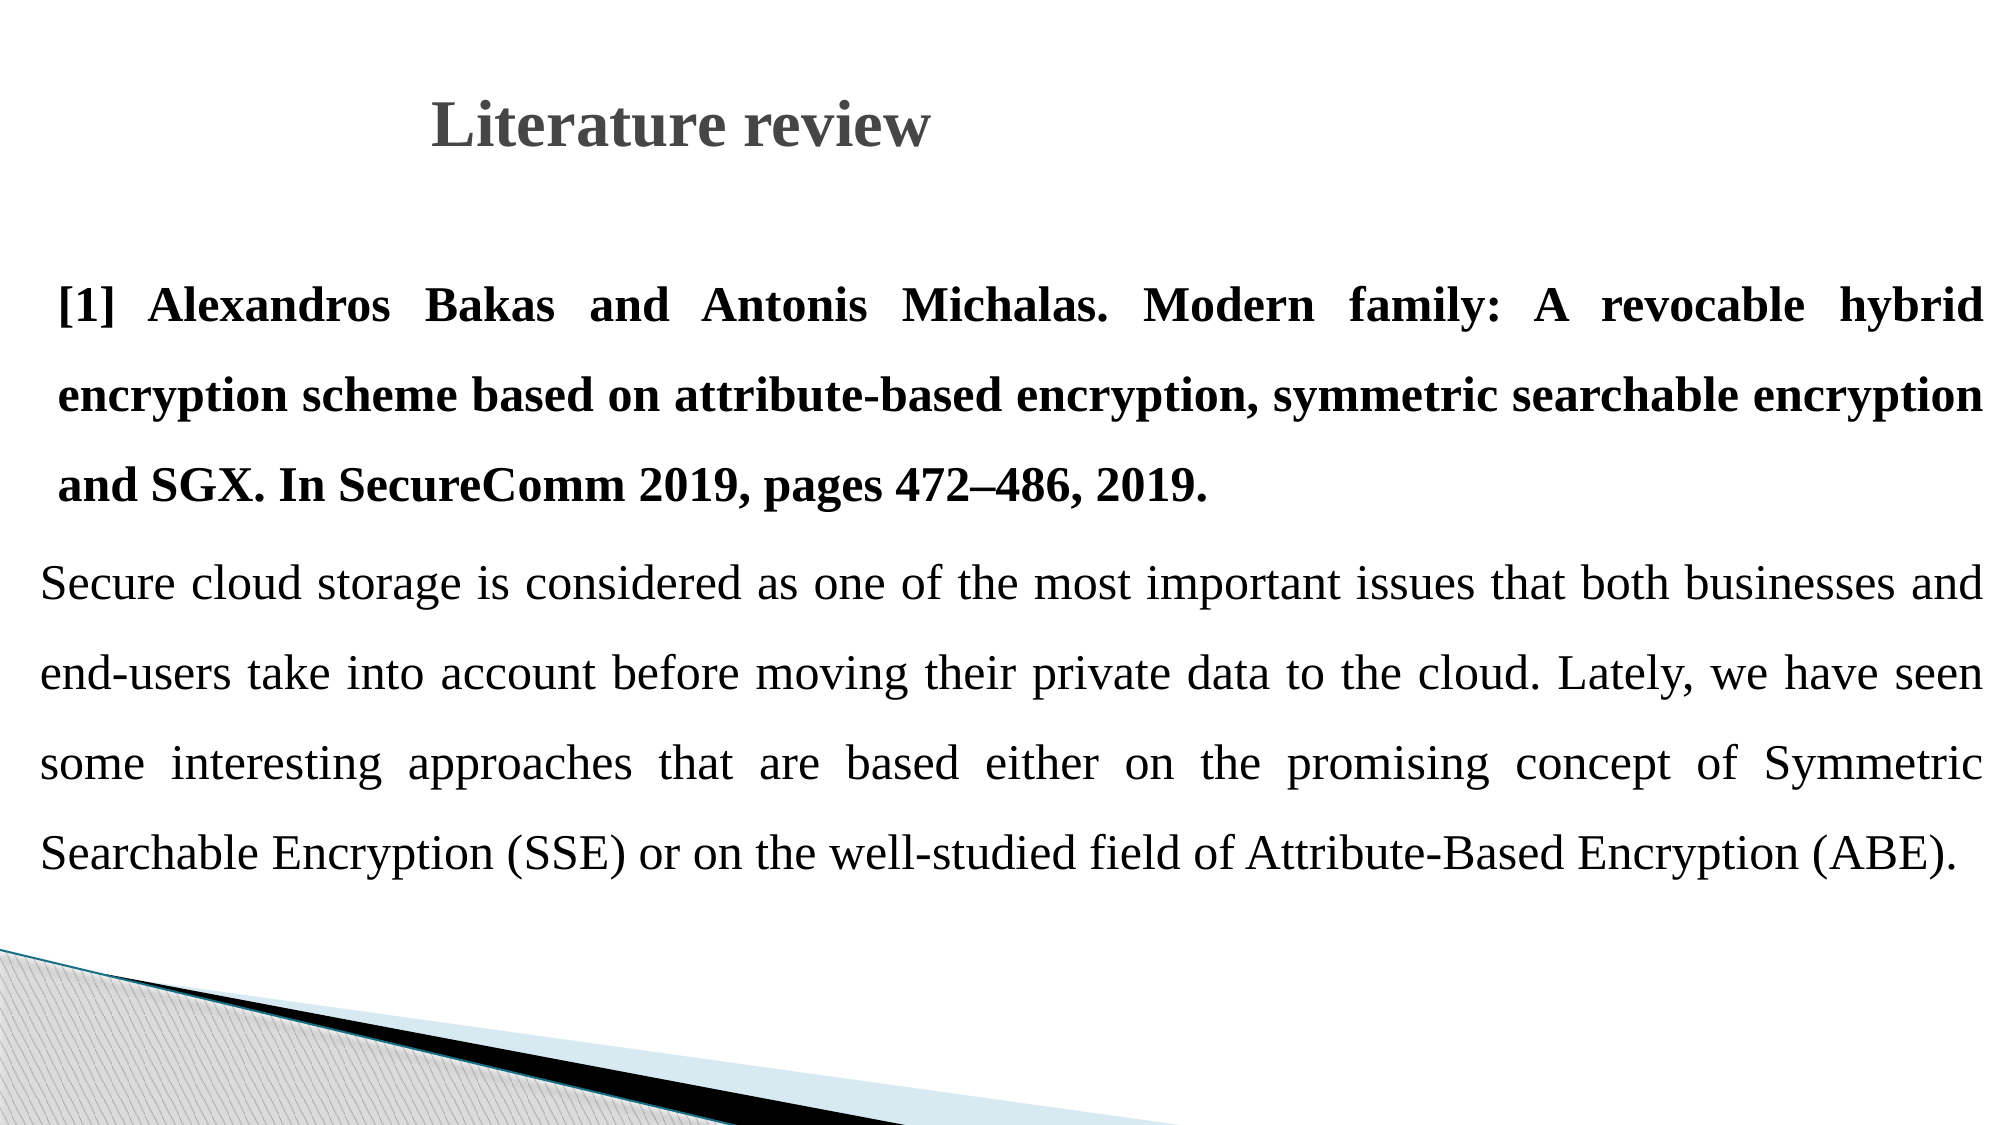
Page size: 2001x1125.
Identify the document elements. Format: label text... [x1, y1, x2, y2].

list [1] Alexandros Bakas and Antonis Michalas. Modern family: A revocable hybrid encryption scheme based on attribute-based encryption, symmetric searchable encryption and SGX. In SecureComm 2019, pages 472–486, 2019. Secure cloud storage is considered as one of the most important issues that both businesses and end-users take into account before moving their private data to the cloud. Lately, we have seen some interesting approaches that are based either on the promising concept of Symmetric Searchable Encryption (SSE) or on the well-studied field of Attribute-Based Encryption (ABE). [24, 234, 2000, 1096]
title Literature review [416, 68, 1855, 171]
